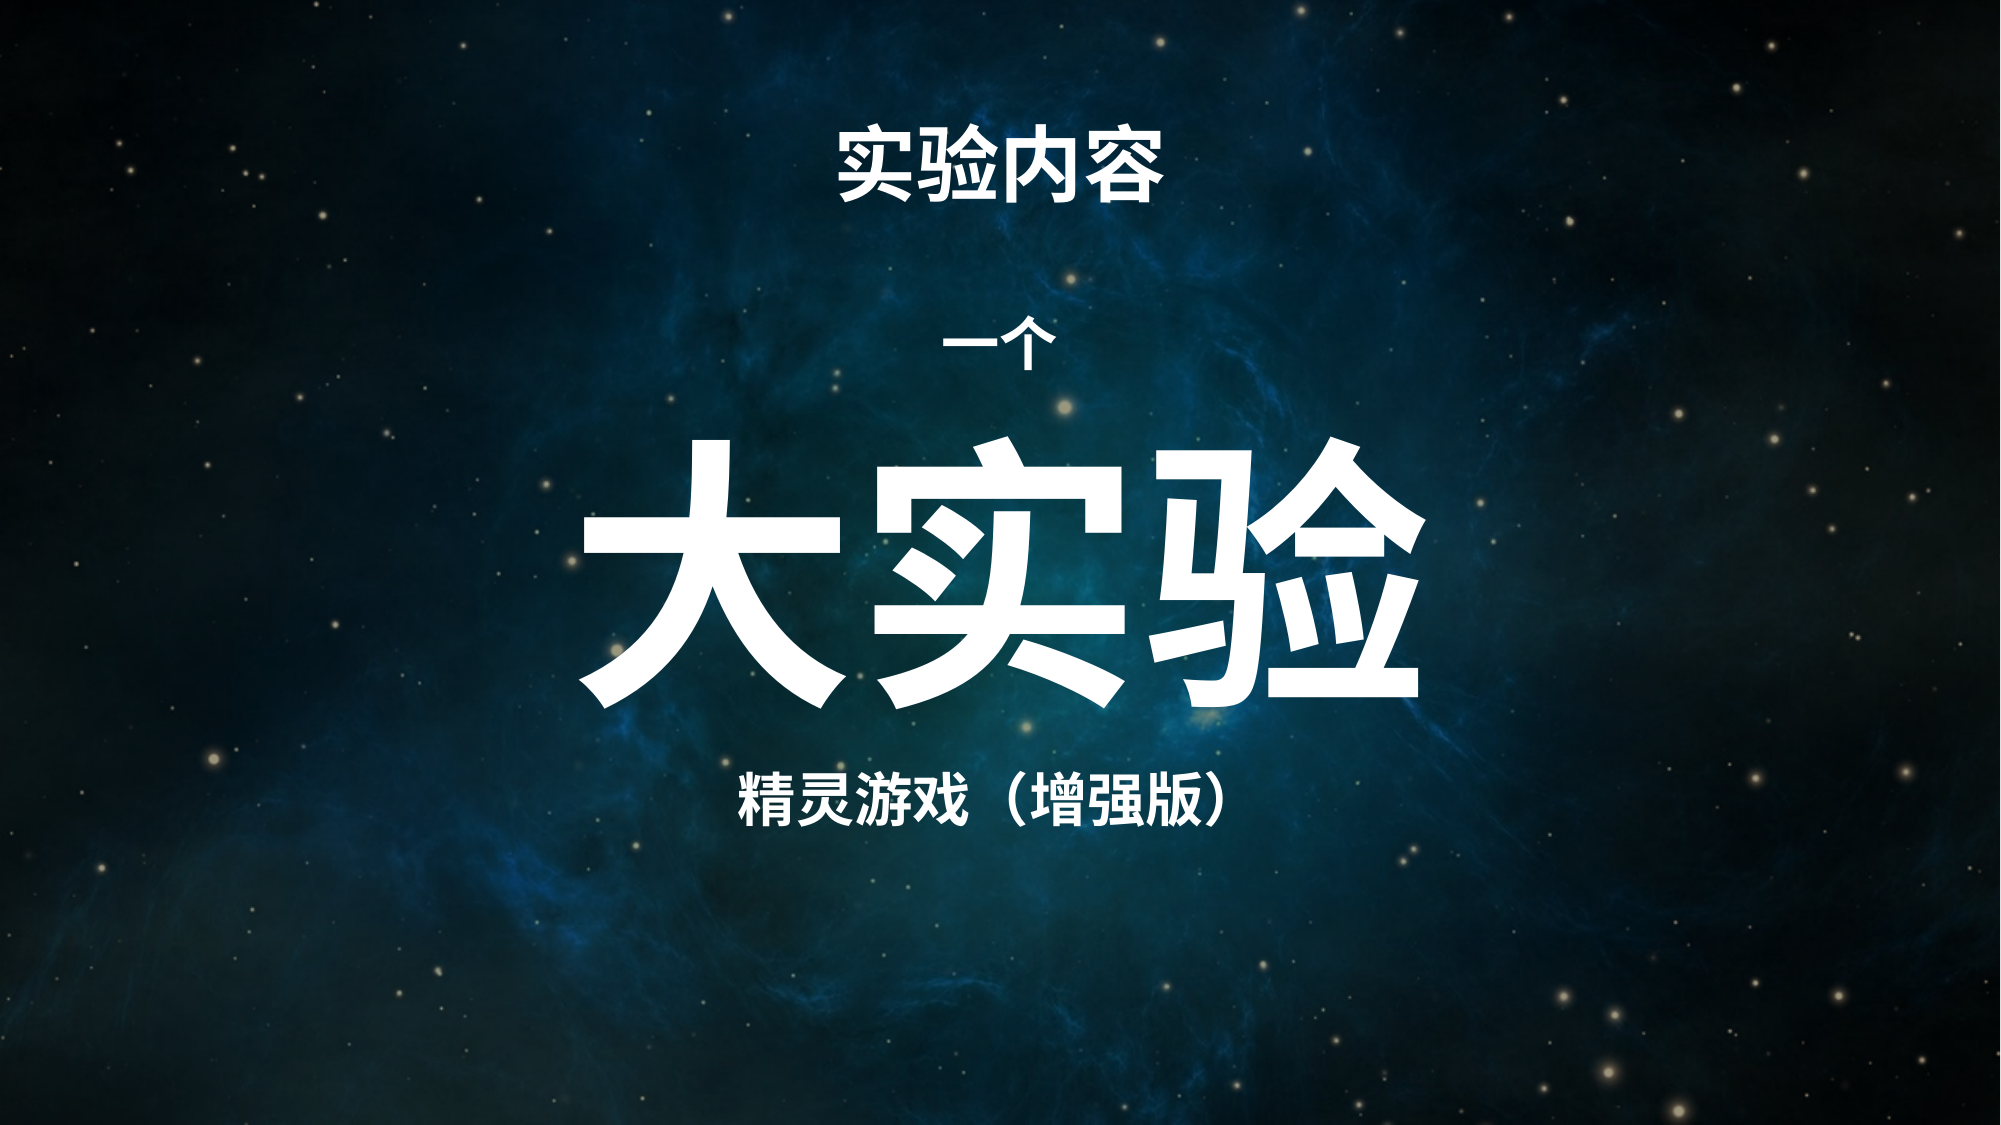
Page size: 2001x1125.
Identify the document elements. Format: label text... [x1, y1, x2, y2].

picture [1155, 1114, 1164, 1120]
picture [0, 0, 2001, 1125]
list 一个 大实验 精灵游戏（增强版） [137, 299, 1863, 1026]
title 实验内容 [137, 59, 1863, 278]
